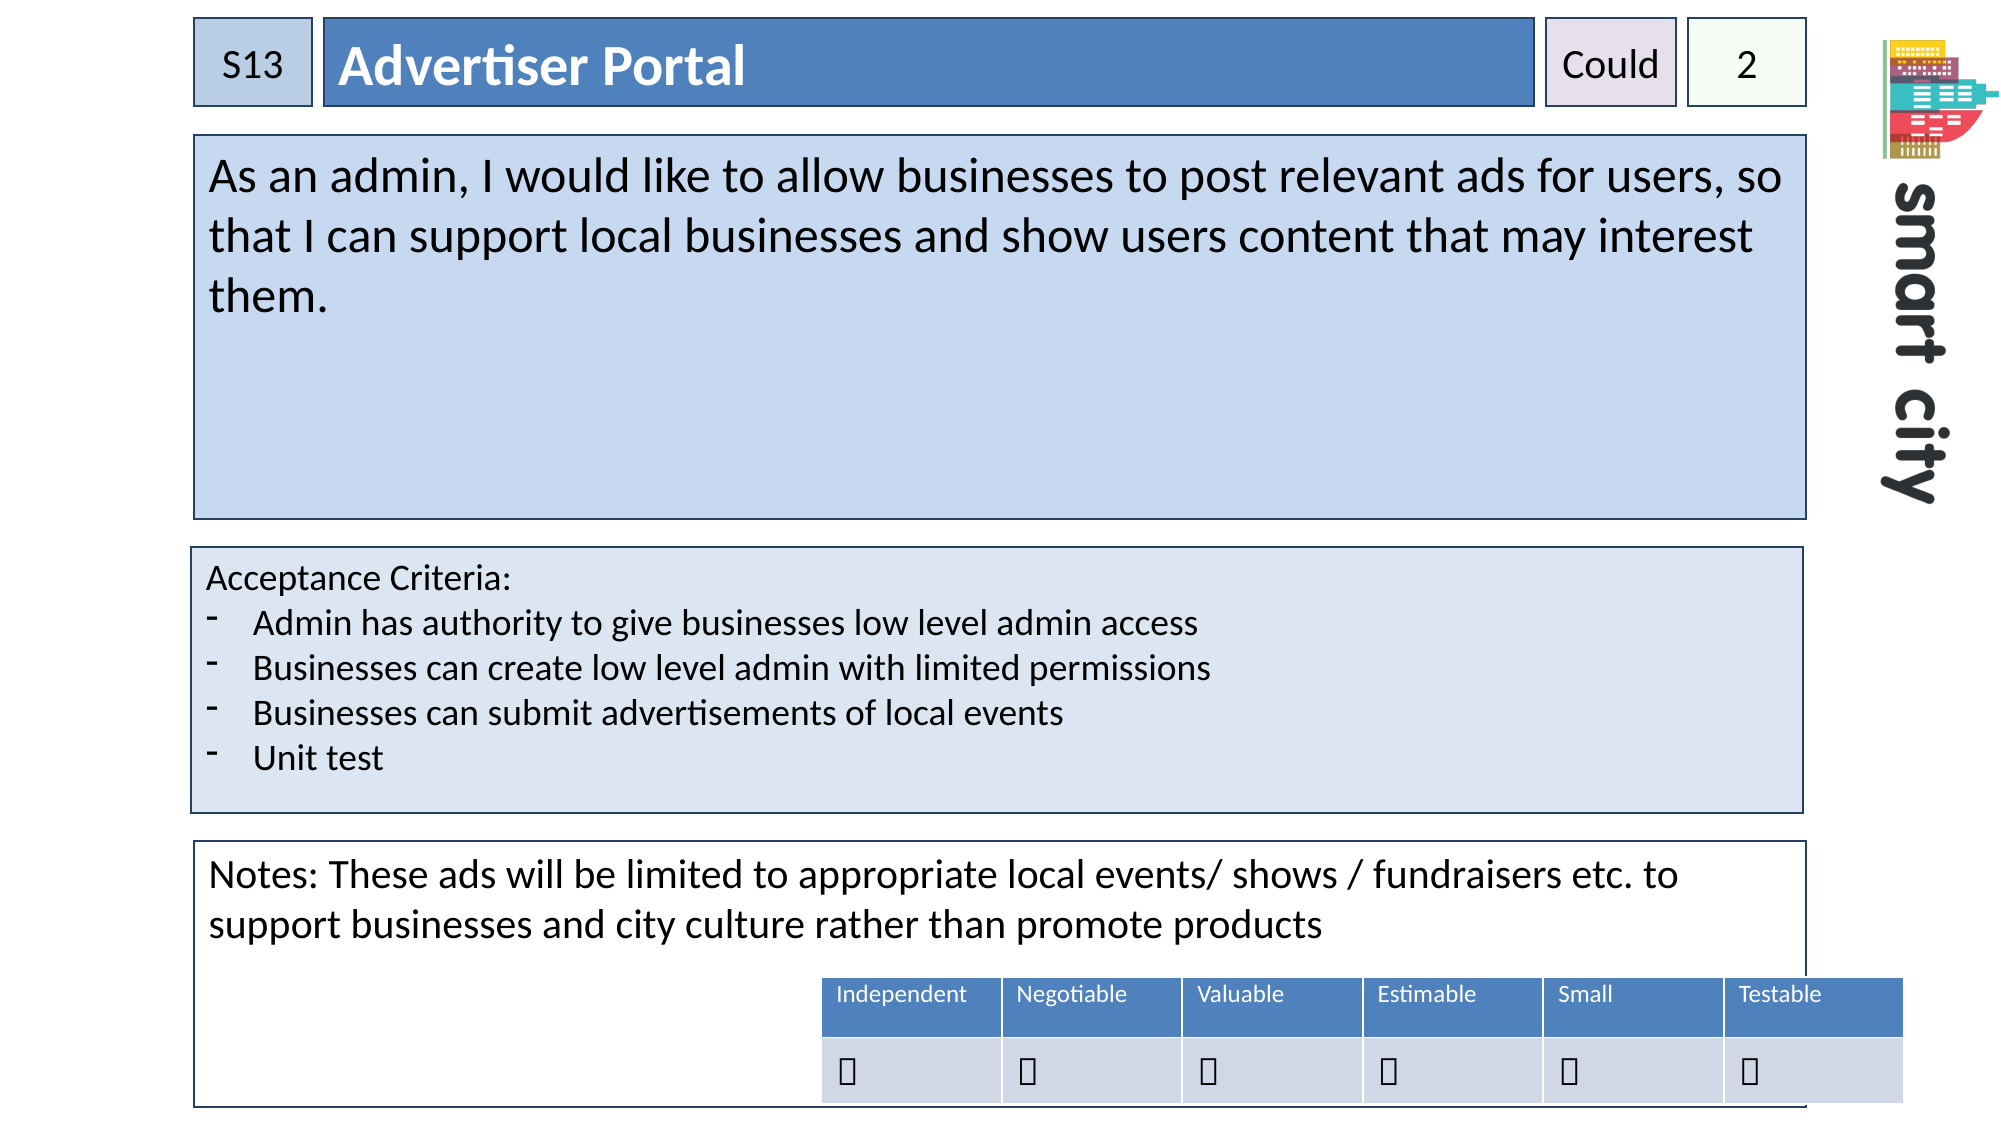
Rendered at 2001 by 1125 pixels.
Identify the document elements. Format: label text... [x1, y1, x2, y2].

text_box Notes: These ads will be limited to appropriate local events/ shows / fundraisers etc. to support businesses and city culture rather than promote products [193, 840, 1807, 1108]
table_cell  [1364, 1038, 1542, 1103]
picture [1879, 33, 2000, 519]
text_box Advertiser Portal [323, 17, 1535, 107]
table_header Valuable [1183, 978, 1362, 1037]
table_cell  [1725, 1038, 1903, 1103]
table_cell  [1544, 1038, 1723, 1103]
table_header Independent [822, 978, 1001, 1037]
table_header Testable [1725, 978, 1903, 1037]
text_box Could [1545, 17, 1677, 107]
table_header Small [1544, 978, 1723, 1037]
table_cell  [1003, 1038, 1181, 1103]
table_header Negotiable [1003, 978, 1181, 1037]
text_box Acceptance Criteria: Admin has authority to give businesses low level admin access Businesses can create low level admin with limited permissions Businesses can submit advertisements of local events Unit test [190, 546, 1804, 814]
text_box As an admin, I would like to allow businesses to post relevant ads for users, so that I can support local businesses and show users content that may interest them. [193, 134, 1807, 520]
text_box 2 [1687, 17, 1807, 107]
text_box S13 [193, 17, 313, 107]
table_cell  [1183, 1038, 1362, 1103]
table_header Estimable [1364, 978, 1542, 1037]
table_cell  [822, 1038, 1001, 1103]
